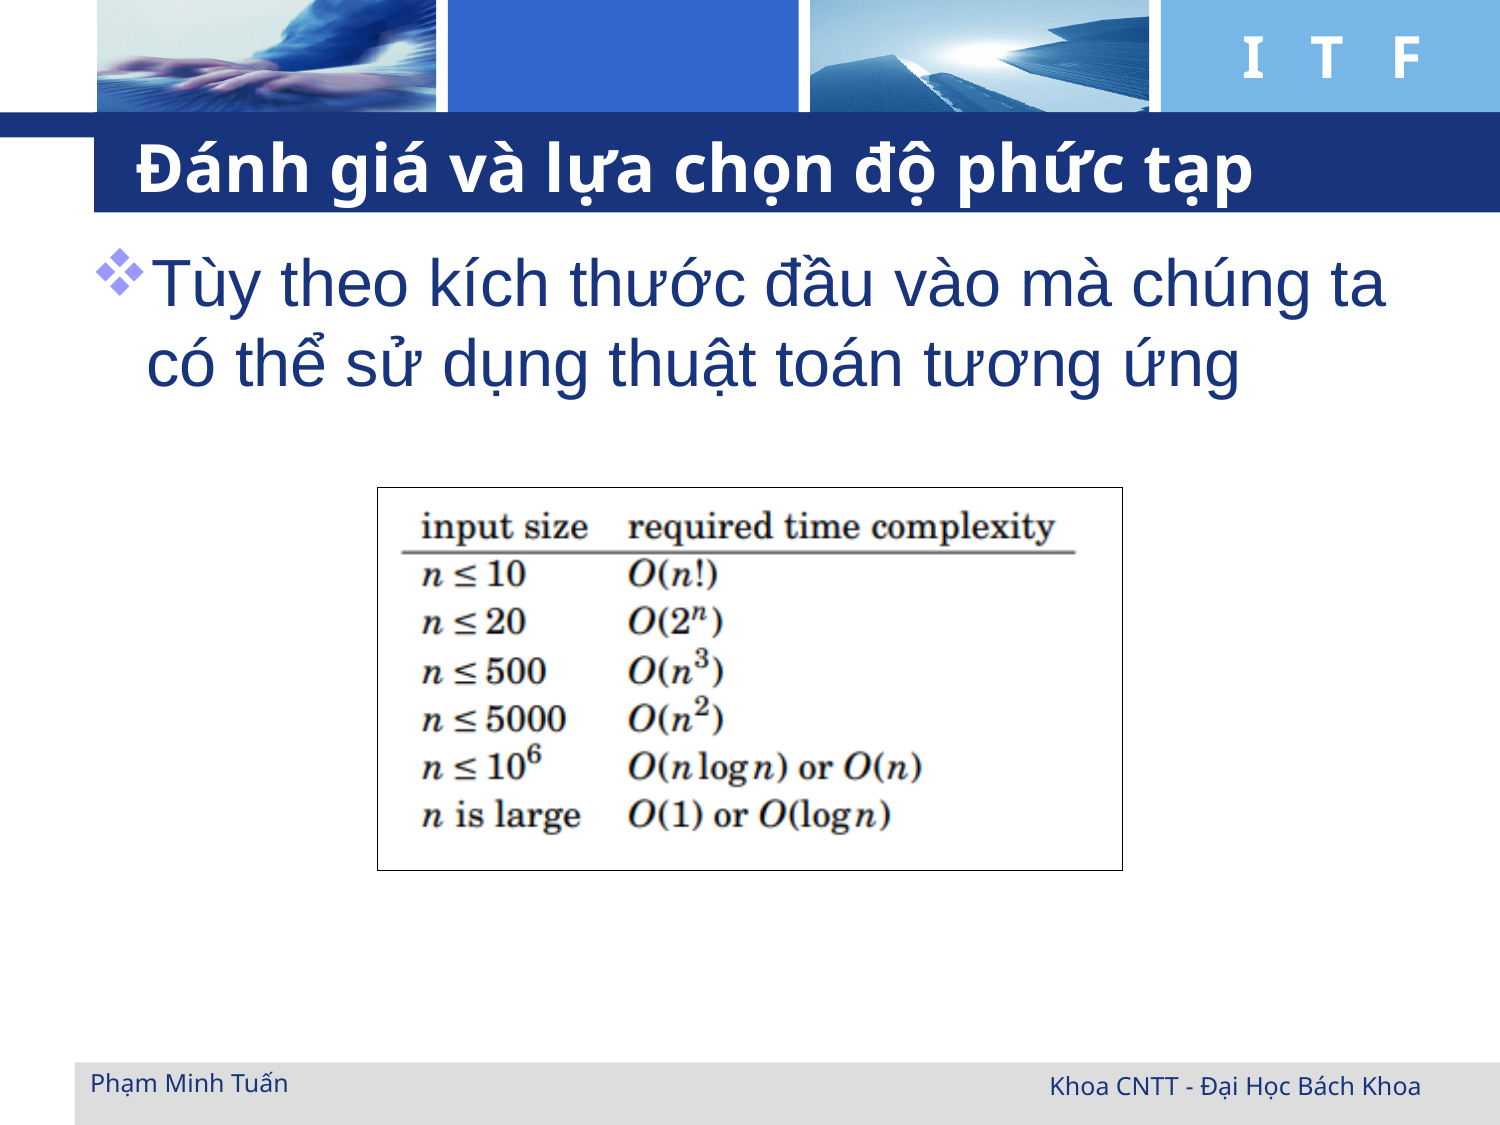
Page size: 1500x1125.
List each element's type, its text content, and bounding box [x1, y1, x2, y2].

picture [810, 0, 1150, 112]
picture [377, 487, 1123, 871]
picture [97, 0, 437, 112]
slide_number Phạm Minh Tuấn [75, 1059, 425, 1113]
list Tùy theo kích thước đầu vào mà chúng ta có thể sử dụng thuật toán tương ứng [75, 232, 1425, 1034]
footer Khoa CNTT - Đại Học Bách Khoa [962, 1062, 1438, 1116]
title Đánh giá và lựa chọn độ phức tạp [120, 120, 1471, 213]
